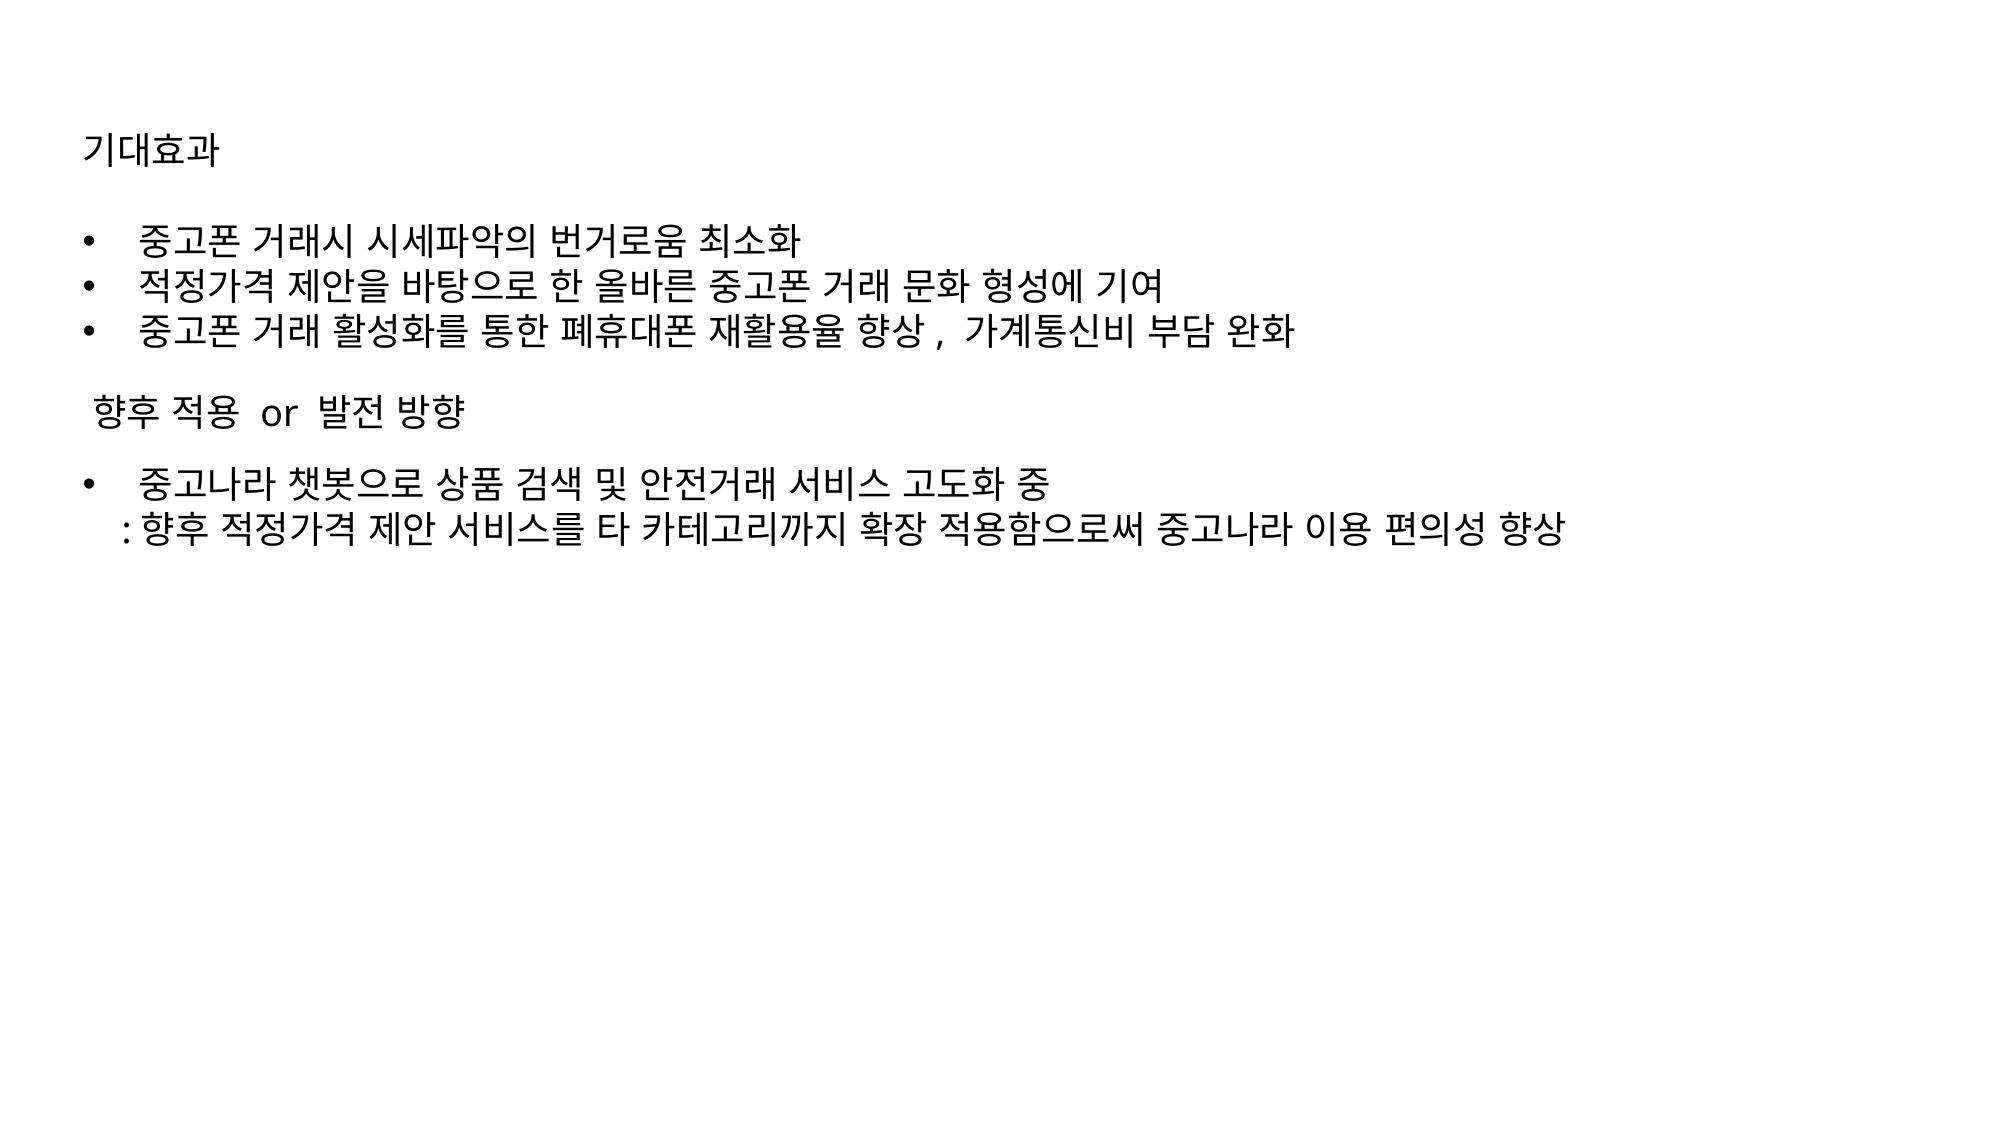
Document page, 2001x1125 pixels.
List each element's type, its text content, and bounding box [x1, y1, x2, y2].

text_box 향후 적용 or 발전 방향 [77, 381, 481, 442]
text_box 기대효과 [67, 124, 1793, 207]
text_box 중고폰 거래시 시세파악의 번거로움 최소화 적정가격 제안을 바탕으로 한 올바른 중고폰 거래 문화 형성에 기여 중고폰 거래 활성화를 통한 폐휴대폰 재활용율 향상, 가계통신비 부담 완화 [67, 210, 1845, 406]
text_box 중고나라 챗봇으로 상품 검색 및 안전거래 서비스 고도화 중 :향후 적정가격 제안 서비스를 타 카테고리까지 확장 적용함으로써 중고나라 이용 편의성 향상 [67, 453, 1845, 558]
